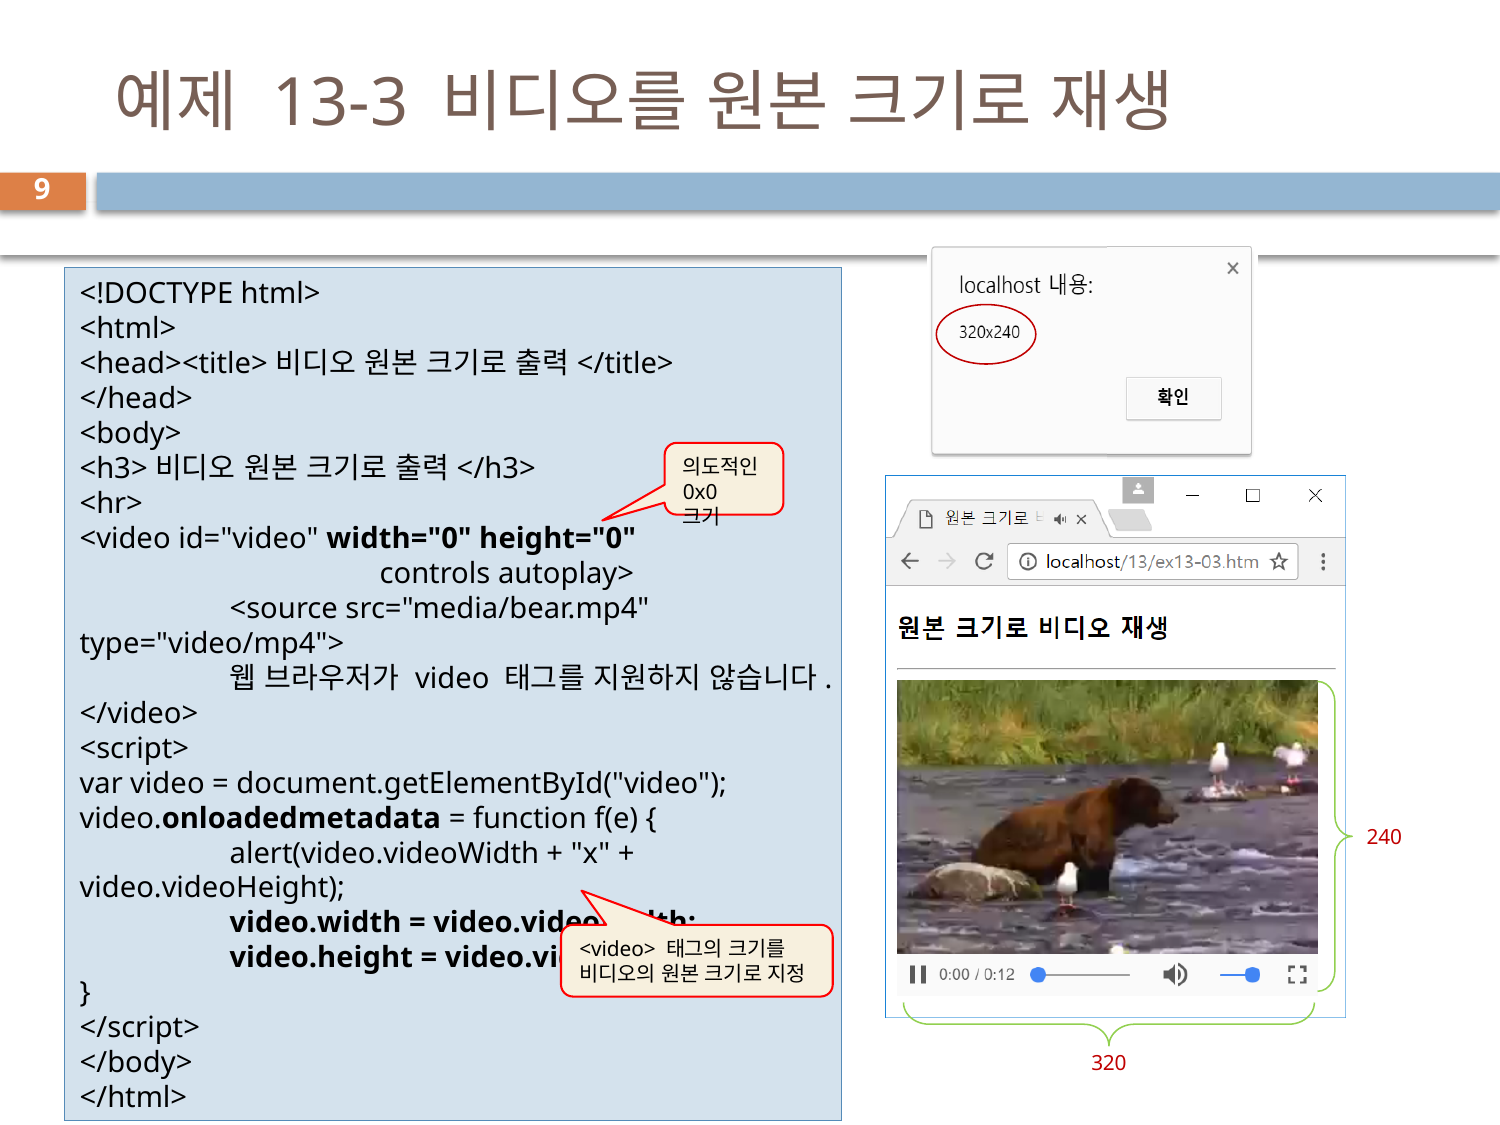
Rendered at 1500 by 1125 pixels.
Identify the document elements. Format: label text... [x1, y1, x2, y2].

text_box <!DOCTYPE html> <html> <head><title>비디오 원본 크기로 출력</title> </head> <body> <h3>비디오 원본 크기로 출력</h3> <hr> <video id="video" width="0" height="0" controls autoplay> <source src="media/bear.mp4" type="video/mp4"> 웹 브라우저가 video 태그를 지원하지 않습니다. </video> <script> var video = document.getElementById("video"); video.onloadedmetadata = function f(e) { alert(video.videoWidth + "x" + video.videoHeight); video.width = video.videoWidth; video.height = video.videoHeight; } </script> </body> </html> [64, 267, 842, 1121]
text_box <video> 태그의 크기를 비디오의 원본 크기로 지정 [560, 890, 833, 997]
slide_number 9 [0, 170, 87, 211]
title 예제 13-3 비디오를 원본 크기로 재생 [99, 37, 1438, 161]
text_box 의도적인 0x0 크기 [602, 442, 784, 521]
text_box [885, 474, 1418, 1083]
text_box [926, 238, 1259, 464]
